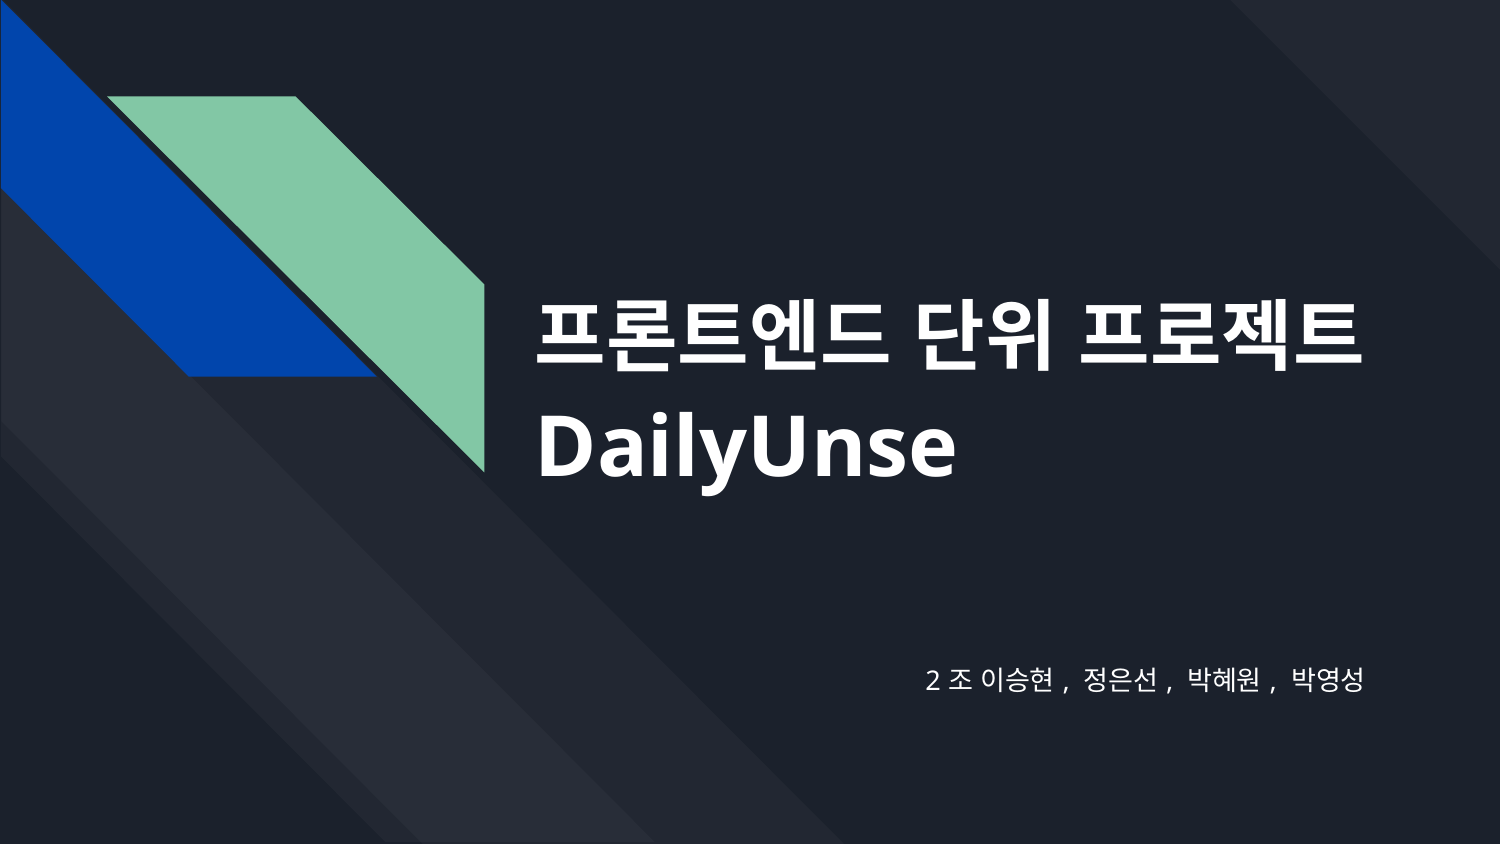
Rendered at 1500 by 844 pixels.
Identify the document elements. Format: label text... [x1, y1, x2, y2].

title 프론트엔드 단위 프로젝트 DailyUnse [519, 258, 1433, 518]
subtitle 2조 이승현, 정은선, 박혜원, 박영성 [811, 643, 1381, 727]
